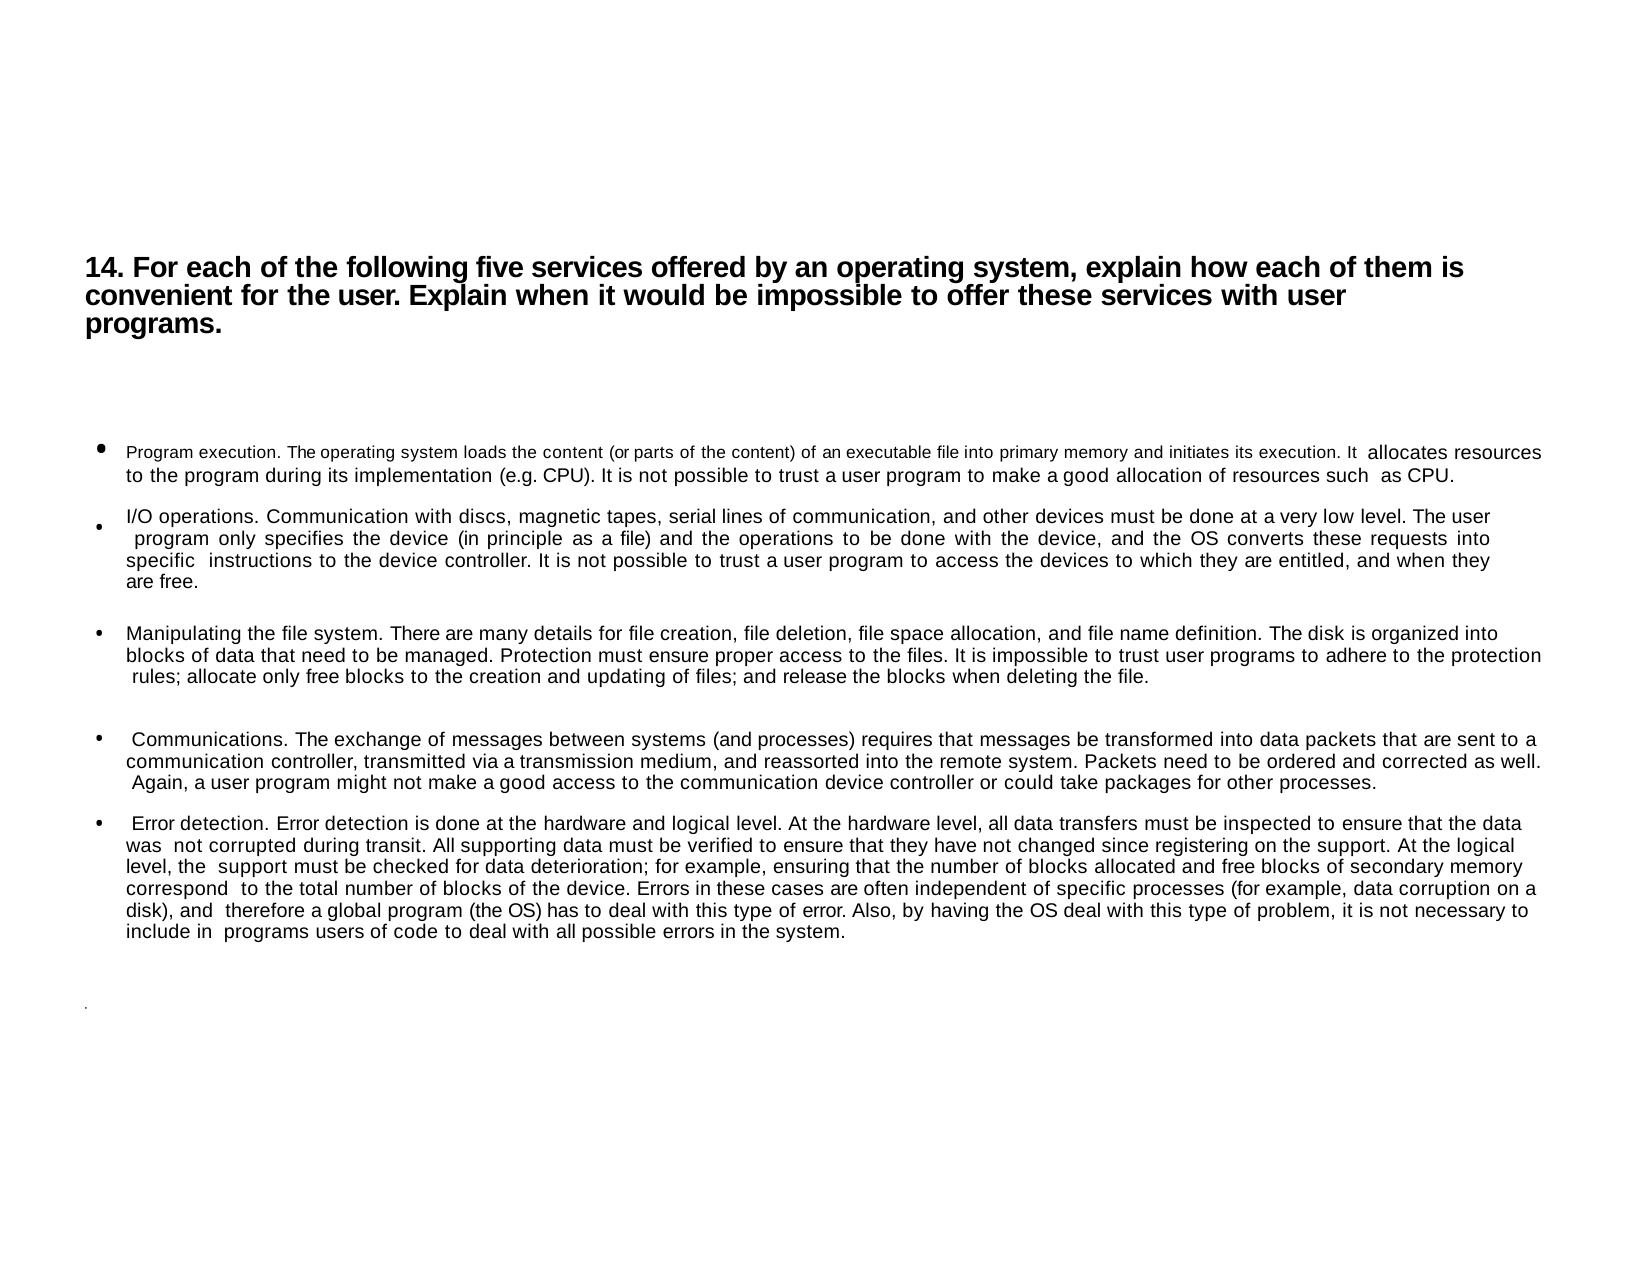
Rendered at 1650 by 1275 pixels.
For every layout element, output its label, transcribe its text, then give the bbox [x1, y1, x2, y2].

text_box 14. For each of the following five services offered by an operating system, explain how each of them is convenient for the user. Explain when it would be impossible to offer these services with user programs. [82, 246, 1473, 340]
text_box Communications. The exchange of messages between systems (and processes) requires that messages be transformed into data packets that are sent to a communication controller, transmitted via a transmission medium, and reassorted into the remote system. Packets need to be ordered and corrected as well. Again, a user program might not make a good access to the communication device controller or could take packages for other processes. Error detection. Error detection is done at the hardware and logical level. At the hardware level, all data transfers must be inspected to ensure that the data was not corrupted during transit. All supporting data must be verified to ensure that they have not changed since registering on the support. At the logical level, the support must be checked for data deterioration; for example, ensuring that the number of blocks allocated and free blocks of secondary memory correspond to the total number of blocks of the device. Errors in these cases are often independent of specific processes (for example, data corruption on a disk), and therefore a global program (the OS) has to deal with this type of error. Also, by having the OS deal with this type of problem, it is not necessary to include in programs users of code to deal with all possible errors in the system. [124, 723, 1563, 943]
text_box Program execution. The operating system loads the content (or parts of the content) of an executable file into primary memory and initiates its execution. It allocates resources to the program during its implementation (e.g. CPU). It is not possible to trust a user program to make a good allocation of resources such as CPU. I/O operations. Communication with discs, magnetic tapes, serial lines of communication, and other devices must be done at a very low level. The user program only specifies the device (in principle as a file) and the operations to be done with the device, and the OS converts these requests into specific instructions to the device controller. It is not possible to trust a user program to access the devices to which they are entitled, and when they are free. [92, 429, 1553, 593]
text_box • [82, 1002, 90, 1012]
text_box • [92, 721, 111, 753]
text_box • [92, 805, 111, 838]
text_box • [92, 615, 111, 648]
text_box Manipulating the file system. There are many details for file creation, file deletion, file space allocation, and file name definition. The disk is organized into blocks of data that need to be managed. Protection must ensure proper access to the files. It is impossible to trust user programs to adhere to the protection rules; allocate only free blocks to the creation and updating of files; and release the blocks when deleting the file. [124, 617, 1544, 688]
